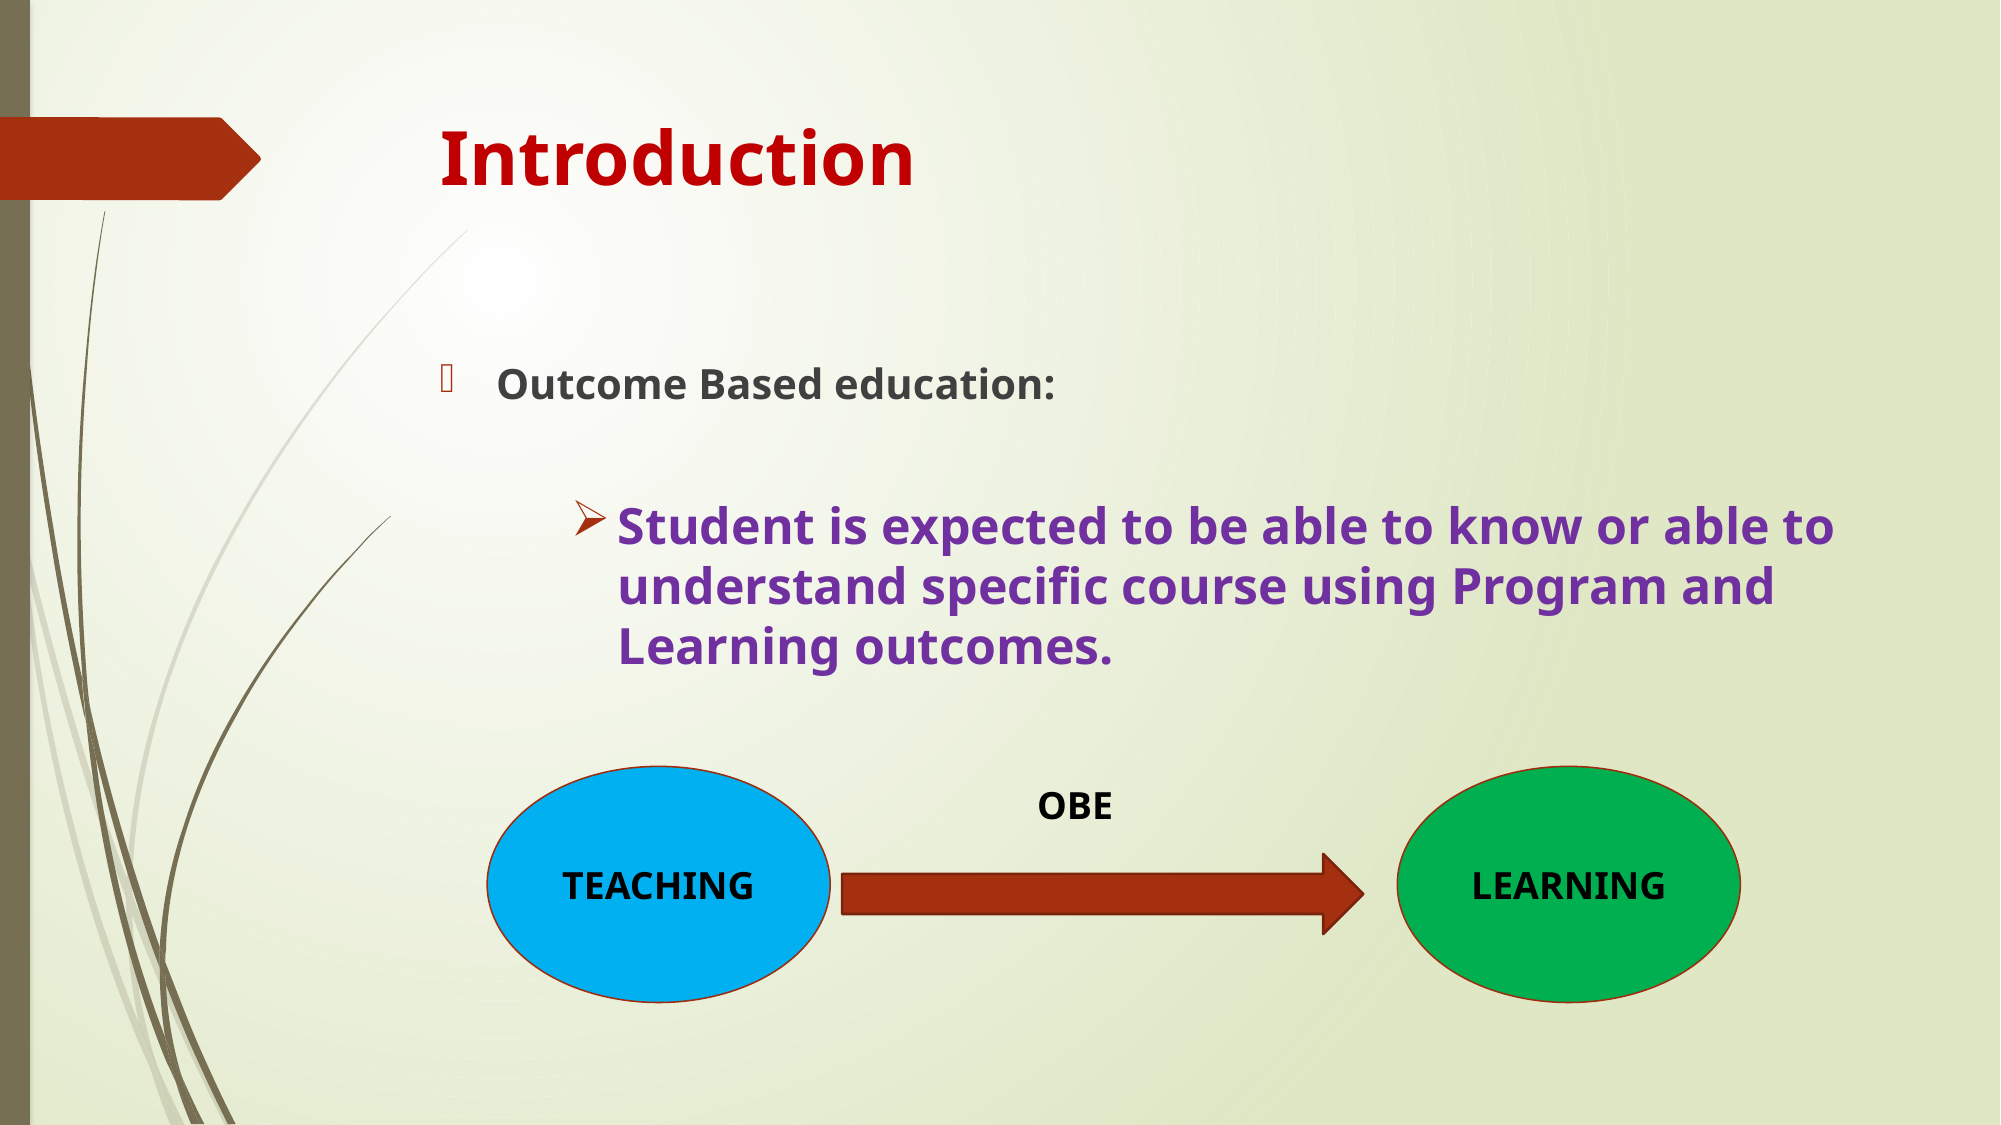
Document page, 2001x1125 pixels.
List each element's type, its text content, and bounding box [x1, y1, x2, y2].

text_box LEARNING [1396, 765, 1742, 1004]
list Outcome Based education: Student is expected to be able to know or able to understand specific course using Program and Learning outcomes. [424, 350, 1888, 970]
title Introduction [425, 102, 1888, 313]
text_box OBE [1022, 774, 1381, 835]
text_box TEACHING [486, 765, 831, 1004]
text_box [840, 852, 1365, 936]
